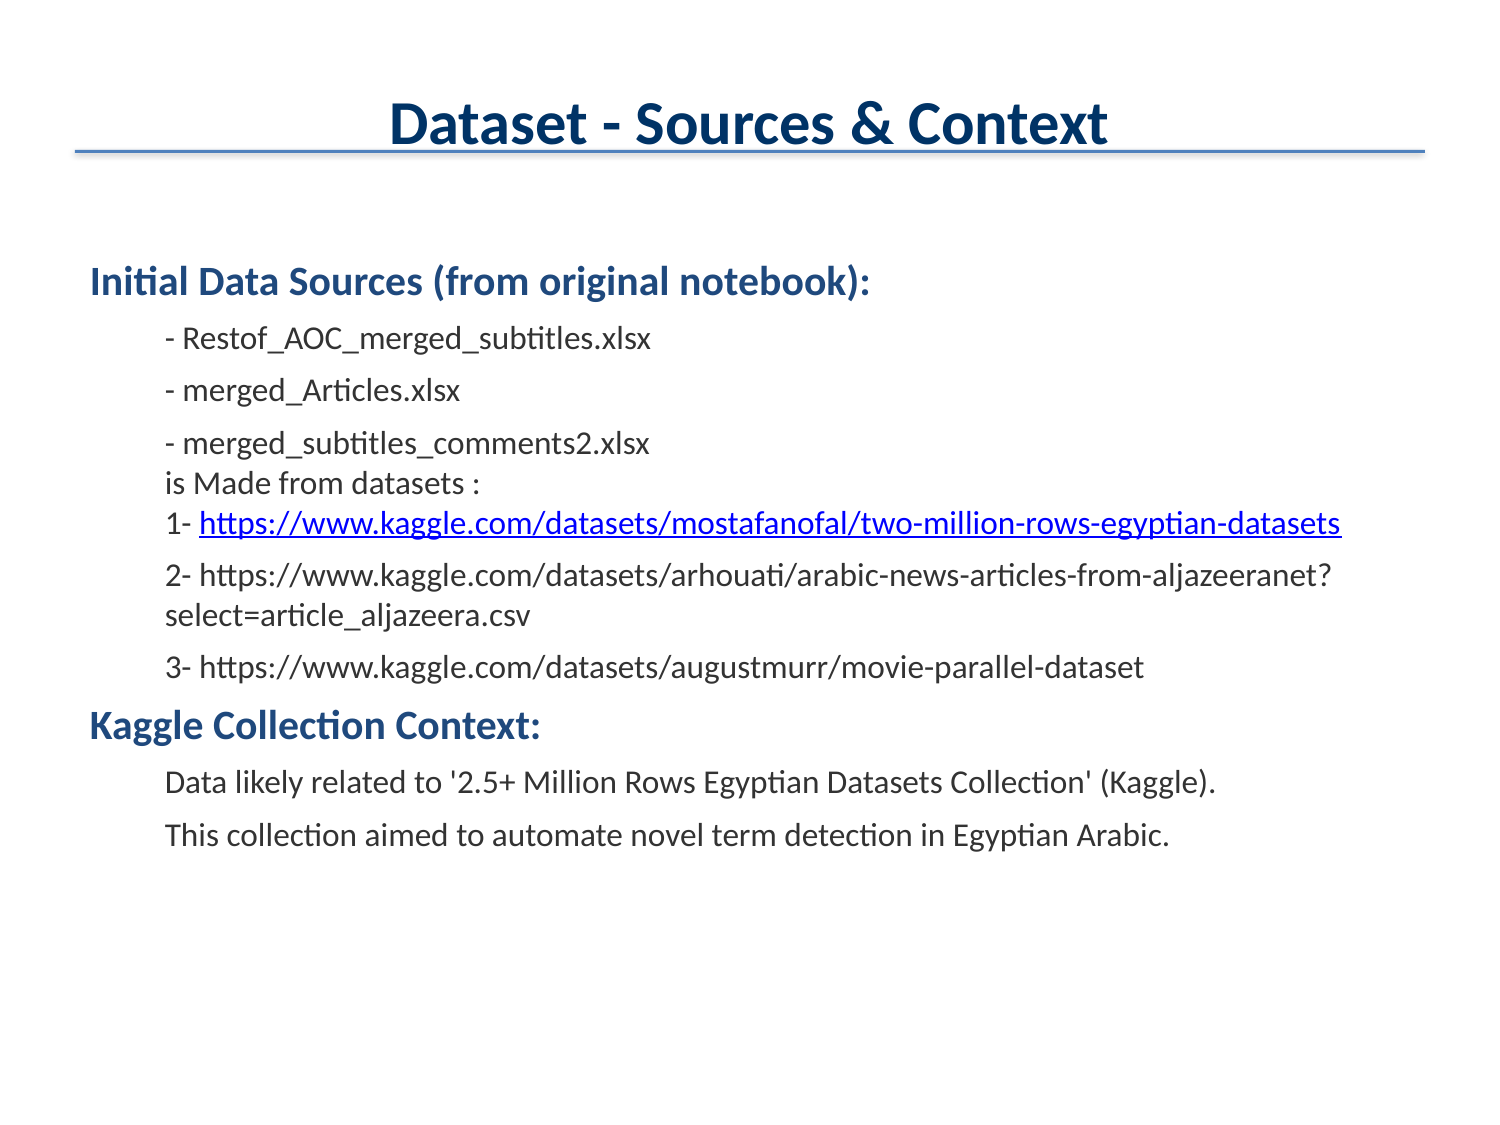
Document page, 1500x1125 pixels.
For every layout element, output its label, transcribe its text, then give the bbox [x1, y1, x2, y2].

text_box Dataset - Sources & Context [374, 29, 1126, 148]
text_box [74, 149, 1426, 154]
text_box Initial Data Sources (from original notebook): - Restof_AOC_merged_subtitles.xlsx - merged_Articles.xlsx - merged_subtitles_comments2.xlsx is Made from datasets : 1- https://www.kaggle.com/datasets/mostafanofal/two-million-rows-egyptian-datasets 2- https://www.kaggle.com/datasets/arhouati/arabic-news-articles-from-aljazeeranet?select=article_aljazeera.csv 3- https://www.kaggle.com/datasets/augustmurr/movie-parallel-dataset Kaggle Collection Context: Data likely related to '2.5+ Million Rows Egyptian Datasets Collection' (Kaggle). This collection aimed to automate novel term detection in Egyptian Arabic. [74, 194, 1425, 861]
